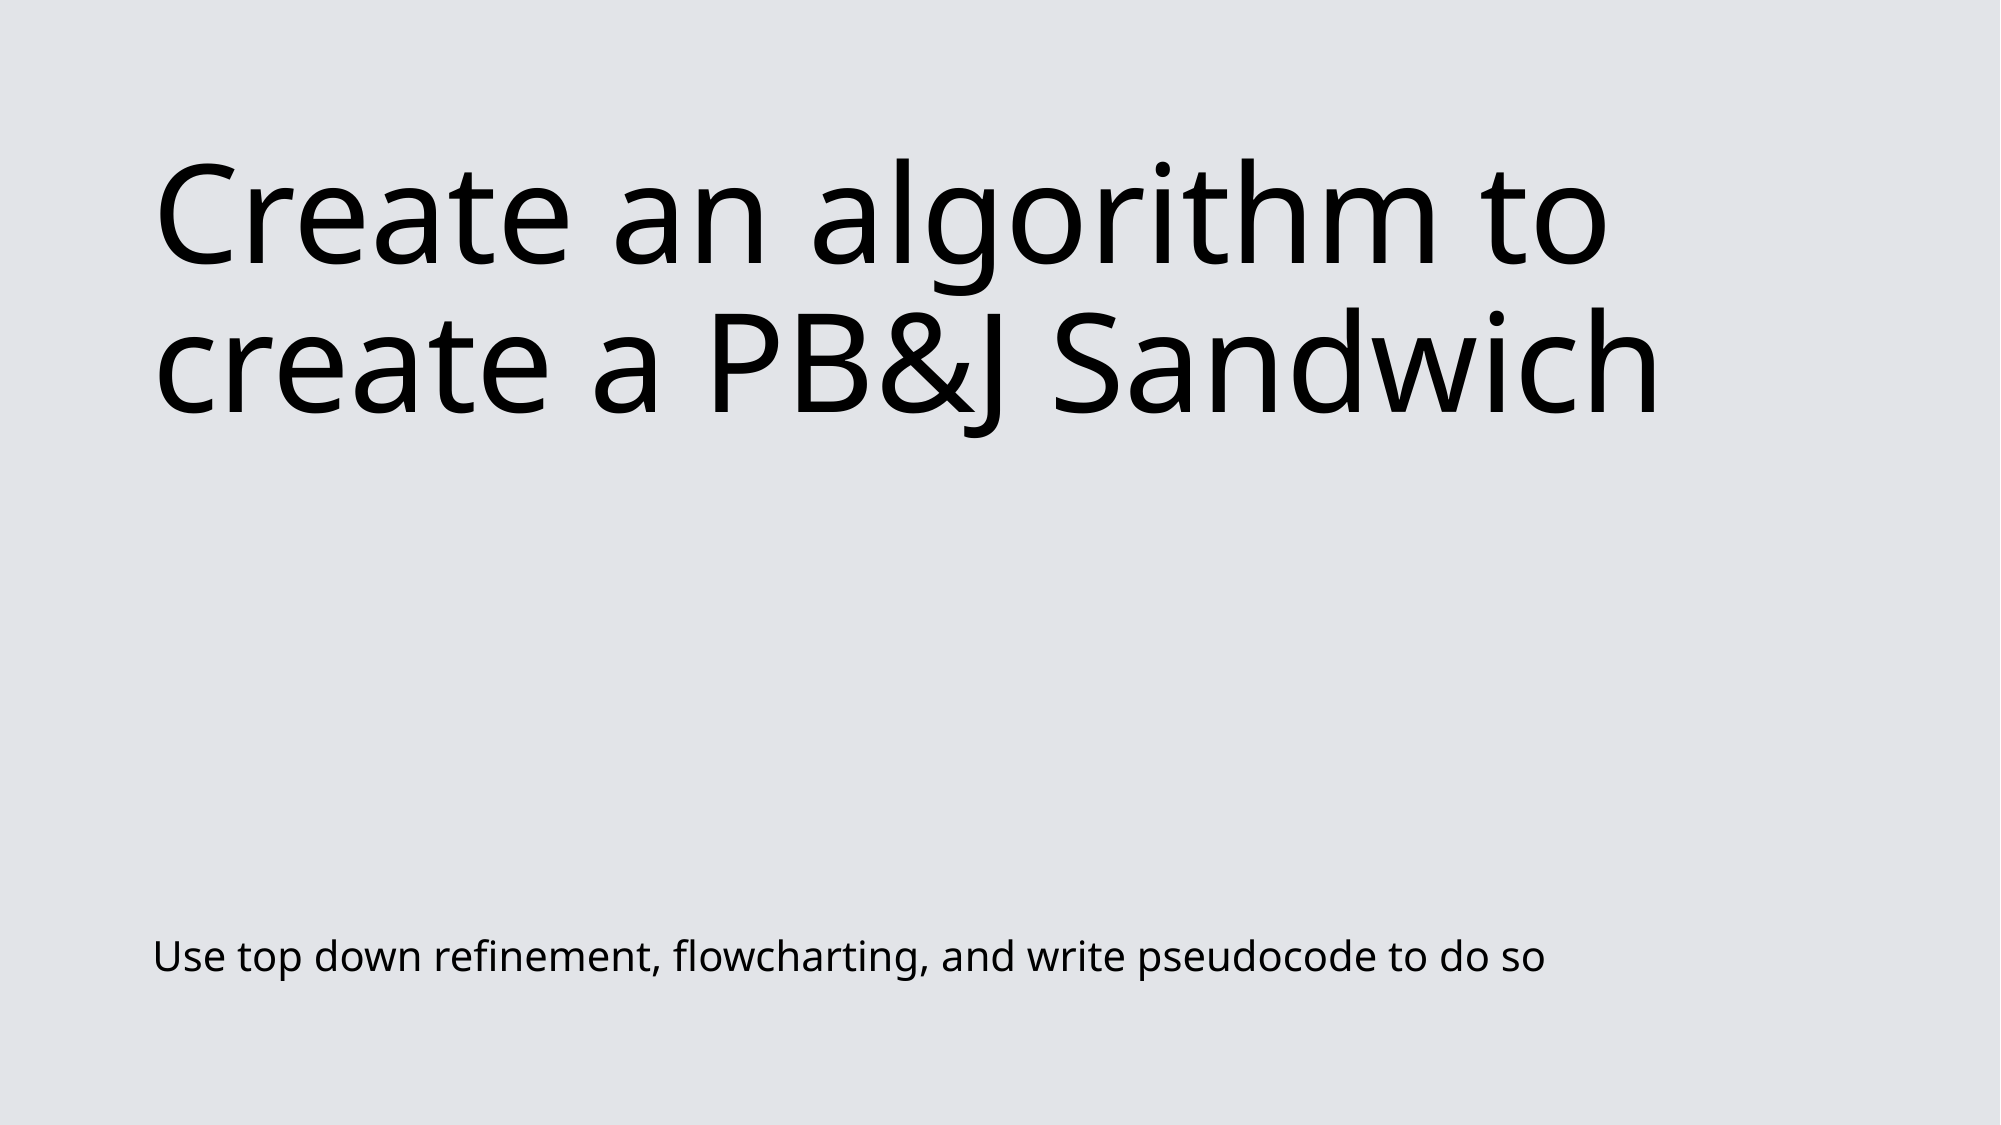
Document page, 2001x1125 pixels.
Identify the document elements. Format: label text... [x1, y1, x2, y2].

title Create an algorithm to create a PB&J Sandwich [137, 137, 1686, 813]
list Use top down refinement, flowcharting, and write pseudocode to do so [137, 855, 1686, 988]
